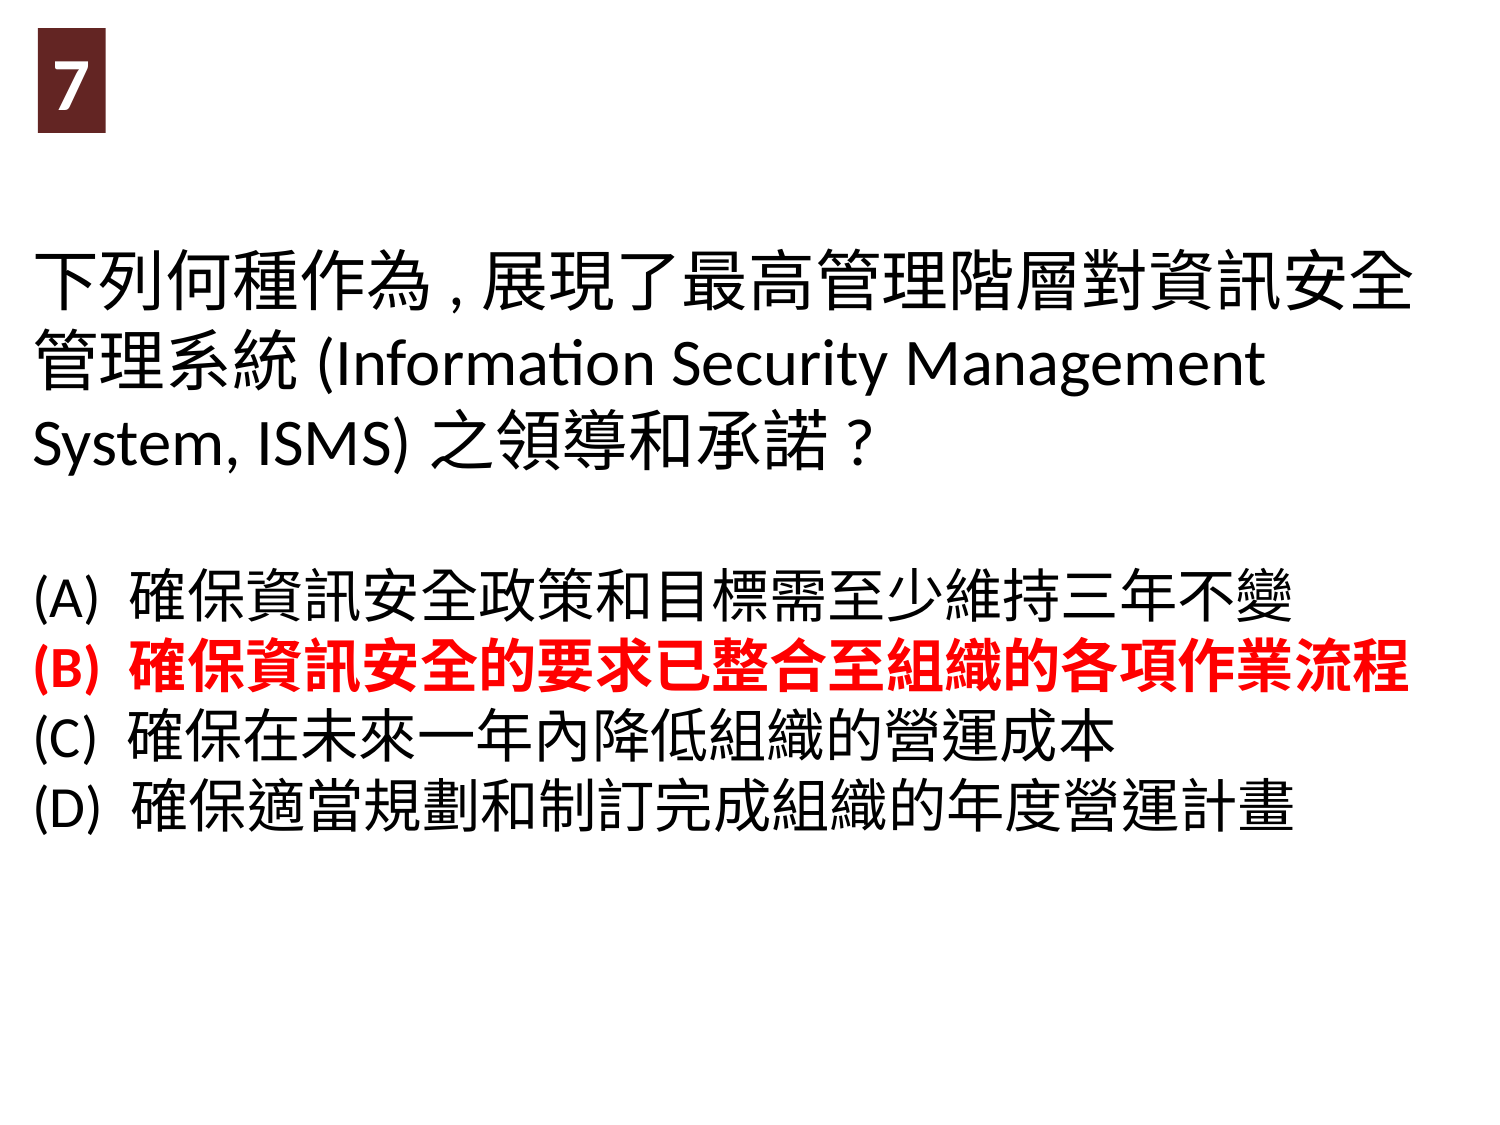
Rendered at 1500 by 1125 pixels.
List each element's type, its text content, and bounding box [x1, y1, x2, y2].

text_box 7 [37, 28, 106, 133]
text_box 下列何種作為,展現了最高管理階層對資訊安全管理系統(Information Security Management System, ISMS)之領導和承諾? (A) 確保資訊安全政策和目標需至少維持三年不變 (B) 確保資訊安全的要求已整合至組織的各項作業流程 (C) 確保在未來一年內降低組織的營運成本 (D) 確保適當規劃和制訂完成組織的年度營運計畫 [17, 231, 1439, 847]
